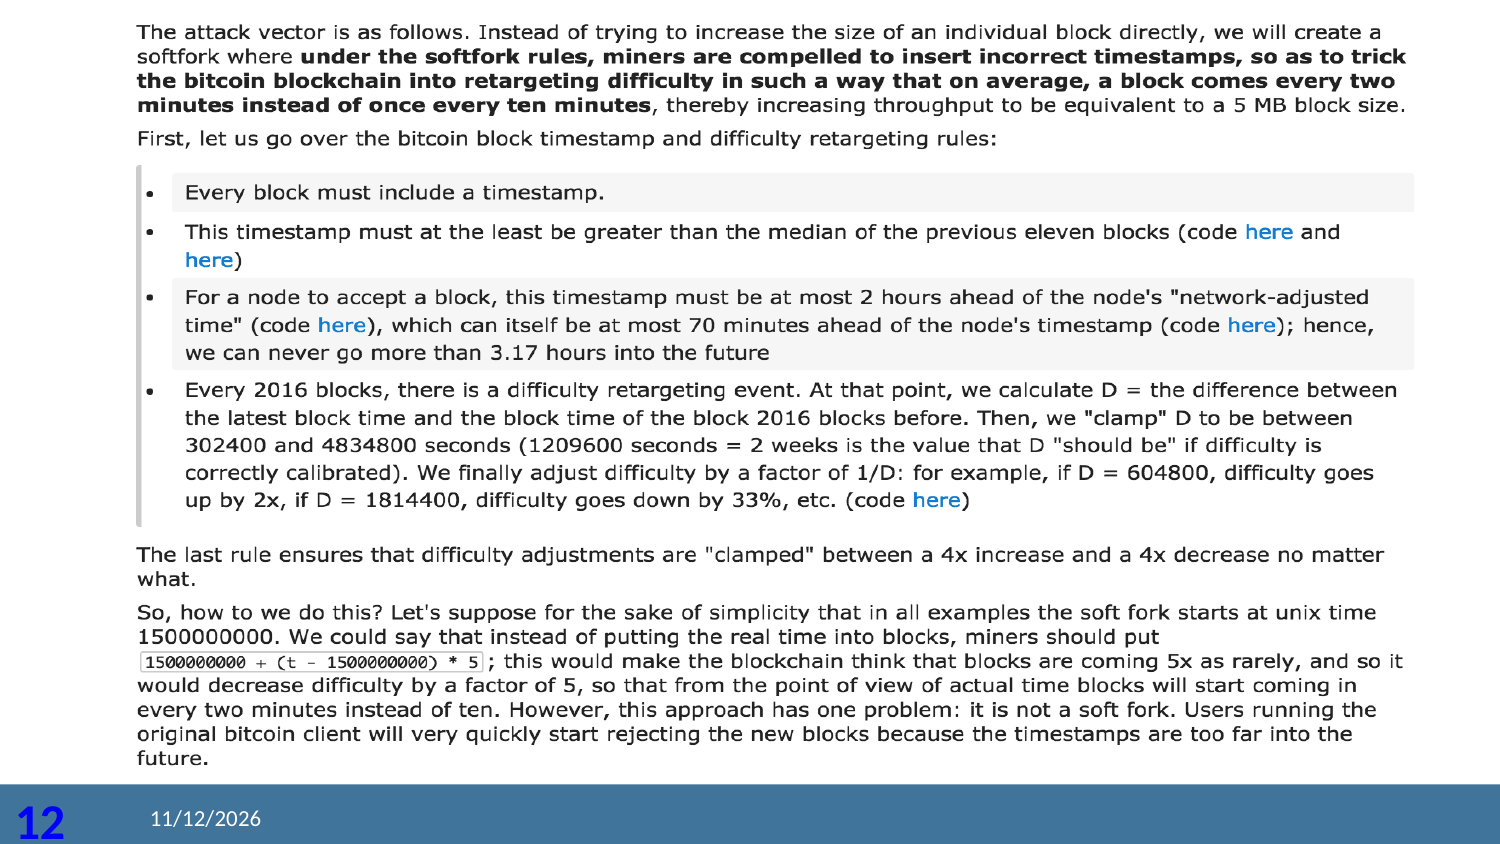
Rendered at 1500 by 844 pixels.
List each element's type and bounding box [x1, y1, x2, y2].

slide_number [134, 794, 440, 840]
picture [123, 8, 1472, 775]
